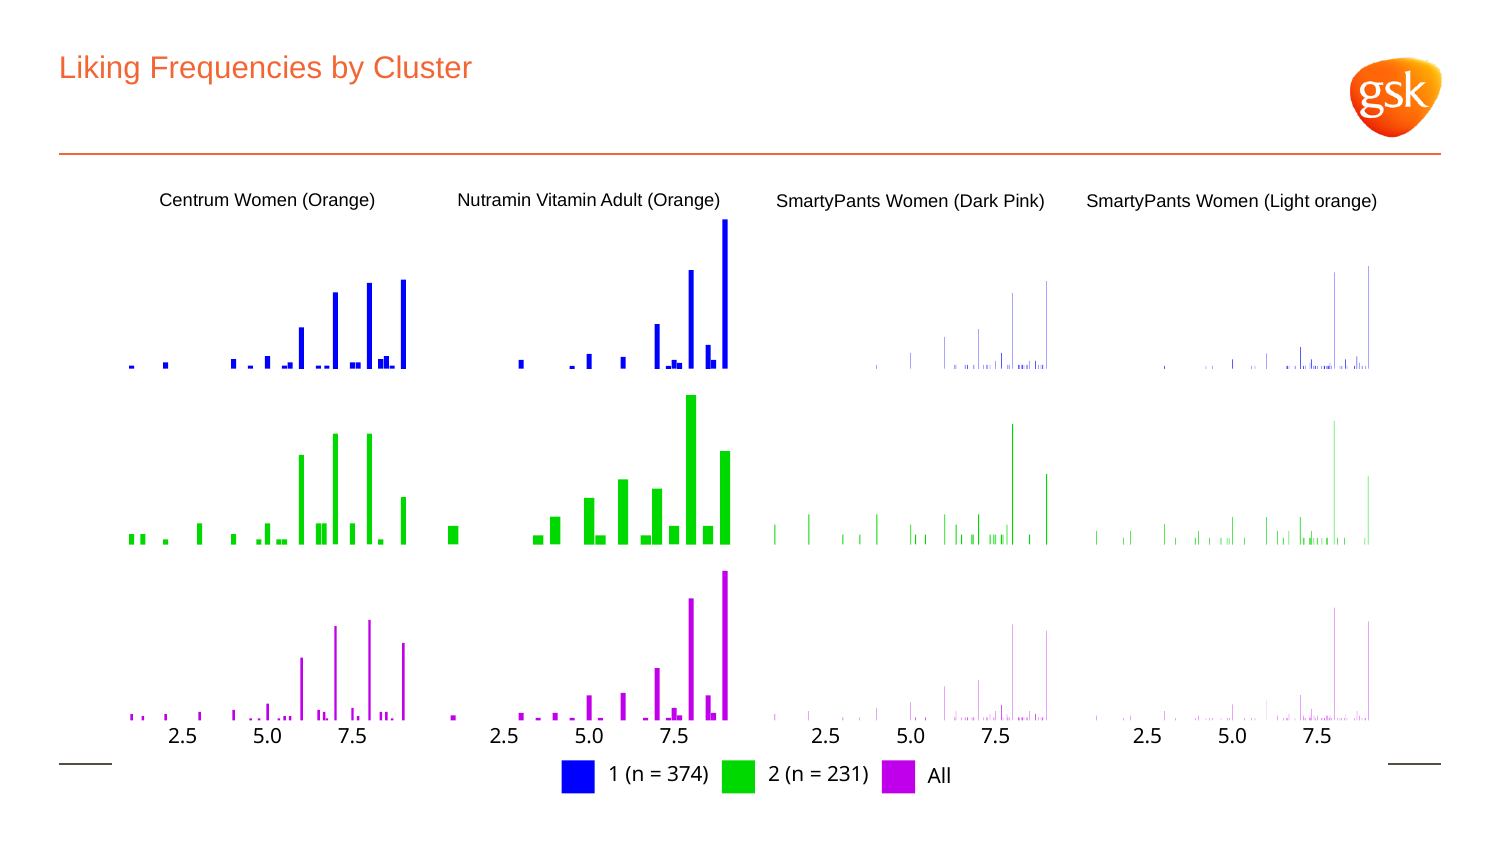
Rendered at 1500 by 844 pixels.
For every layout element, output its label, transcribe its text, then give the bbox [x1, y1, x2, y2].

picture [1333, 38, 1457, 157]
title Liking Frequencies by Cluster [58, 47, 1302, 86]
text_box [112, 194, 1388, 796]
